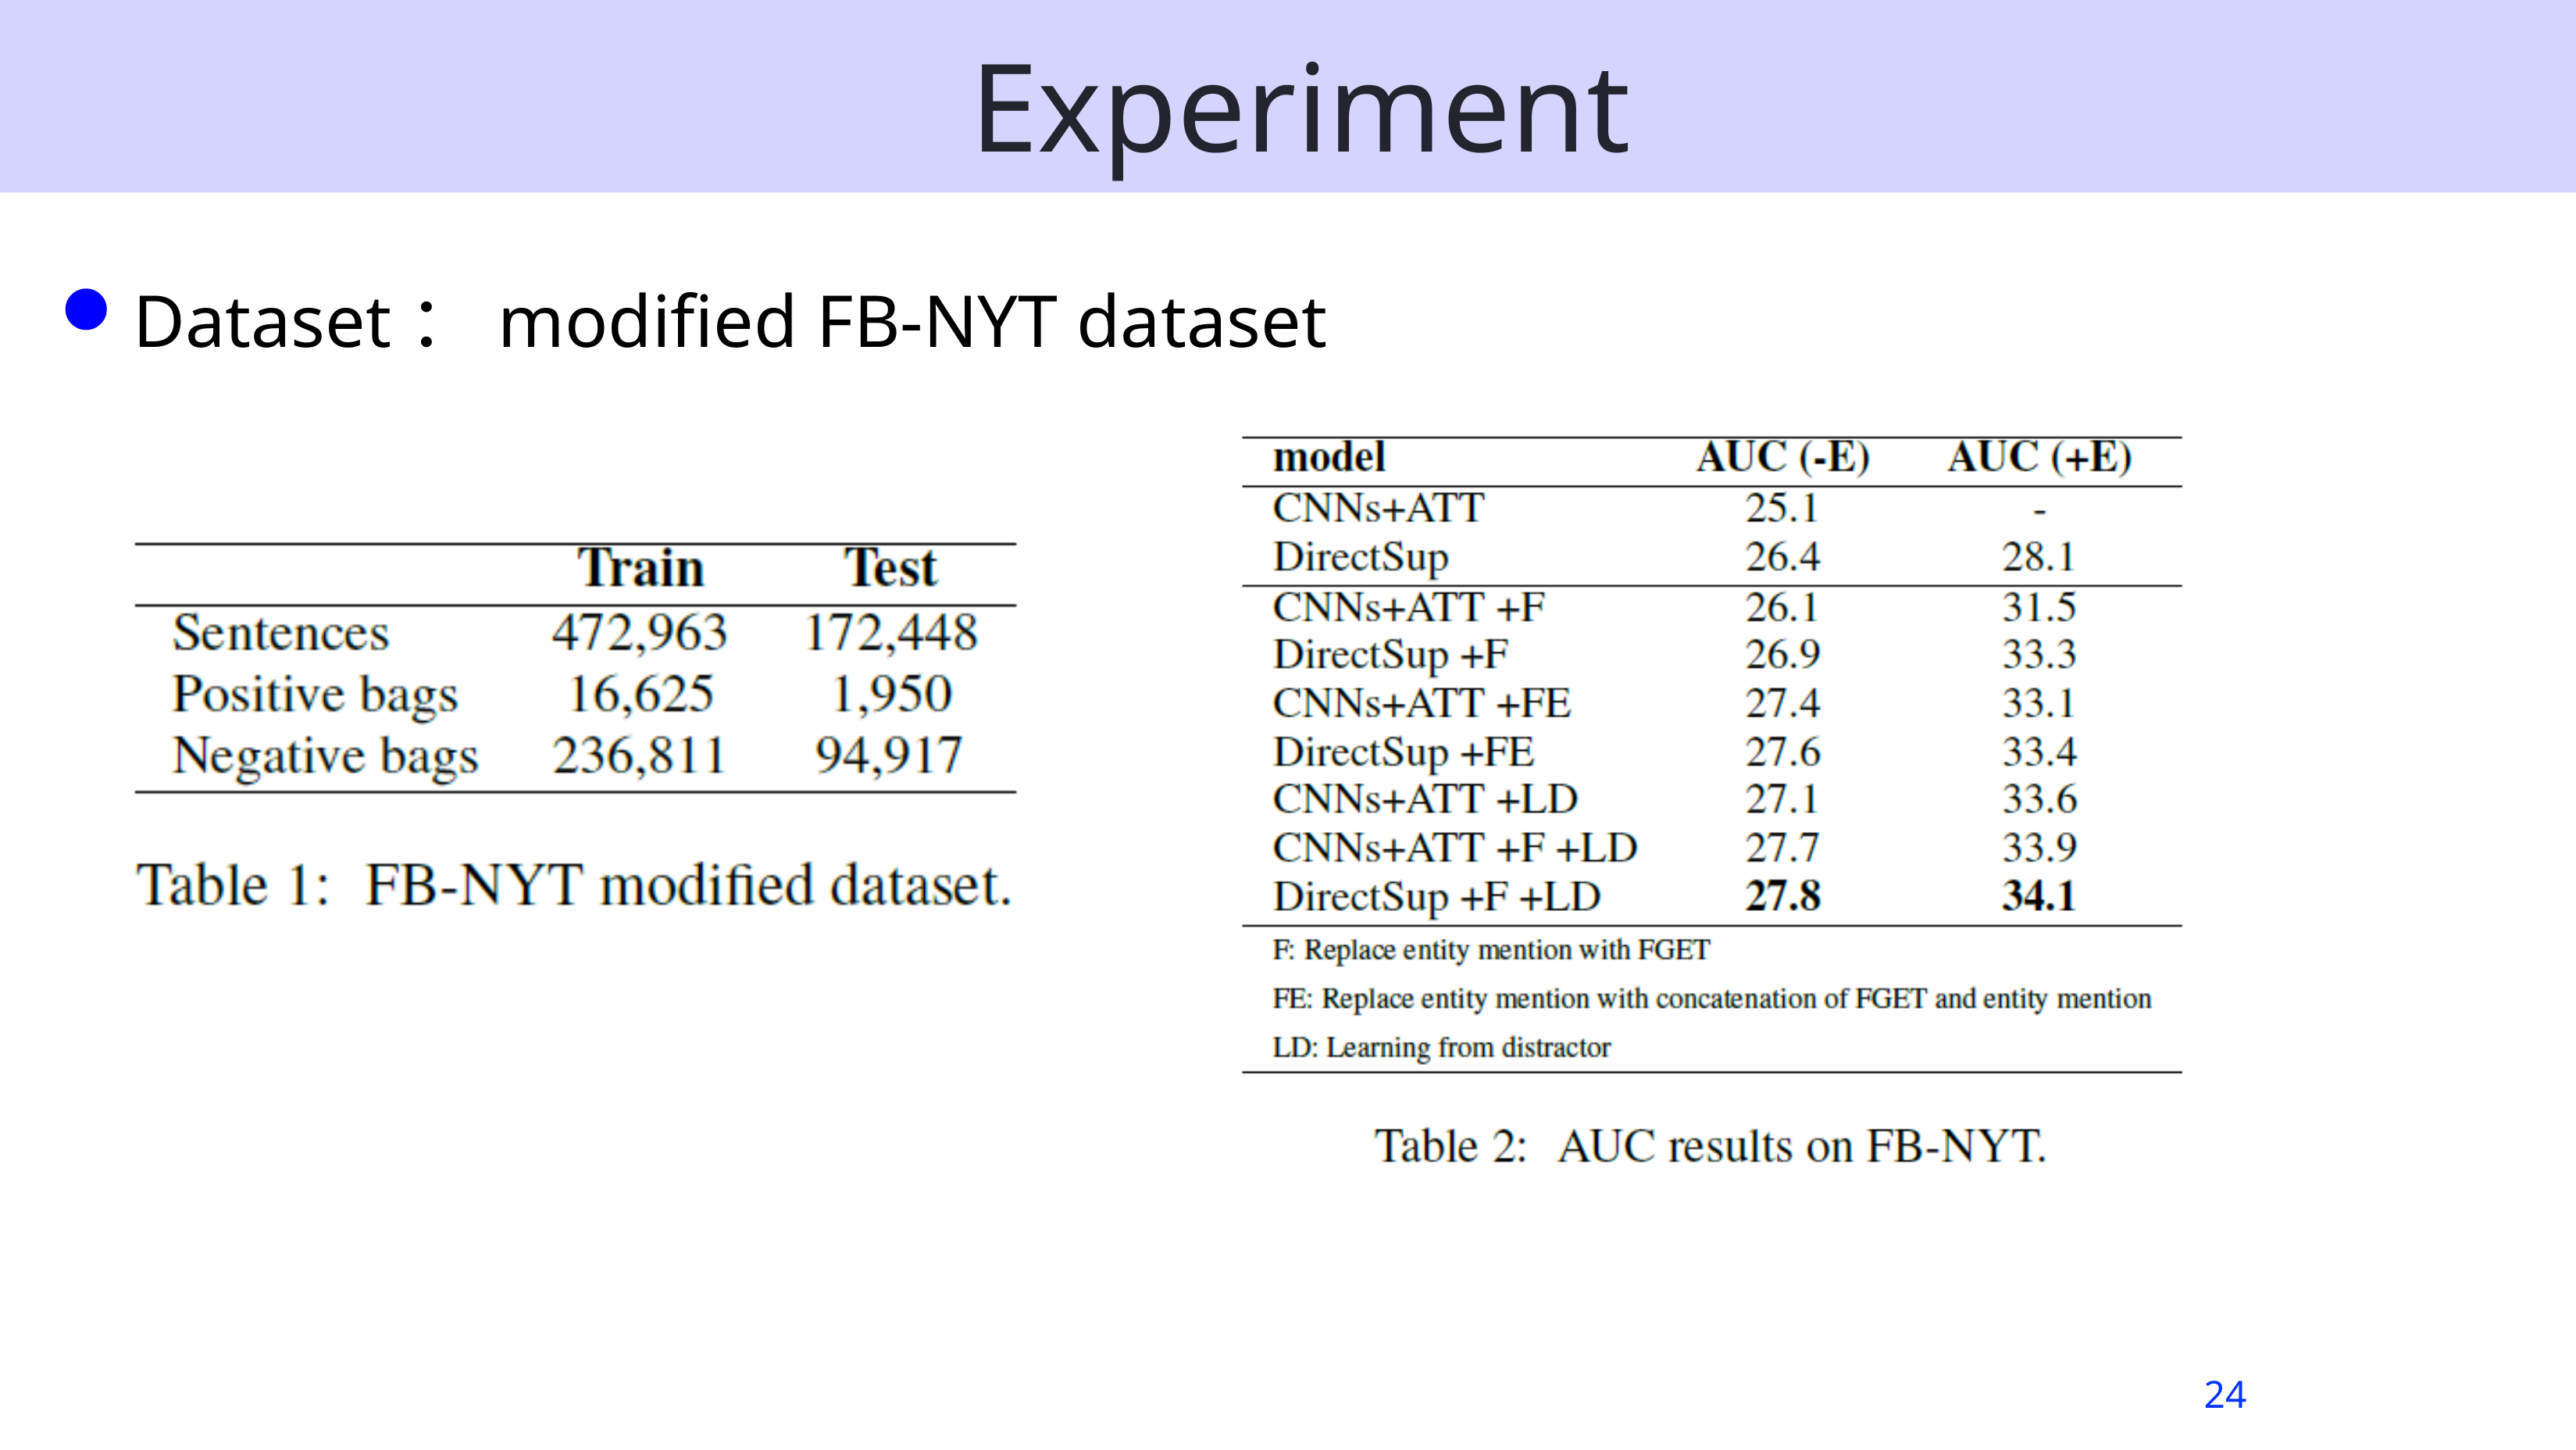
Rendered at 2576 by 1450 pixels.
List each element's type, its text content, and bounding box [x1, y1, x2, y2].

picture [106, 514, 1097, 935]
text_box Dataset：modified FB-NYT dataset [48, 227, 2245, 367]
picture [1230, 399, 2221, 1204]
text_box 24 [2199, 1377, 2275, 1422]
title Experiment [624, 30, 1977, 178]
